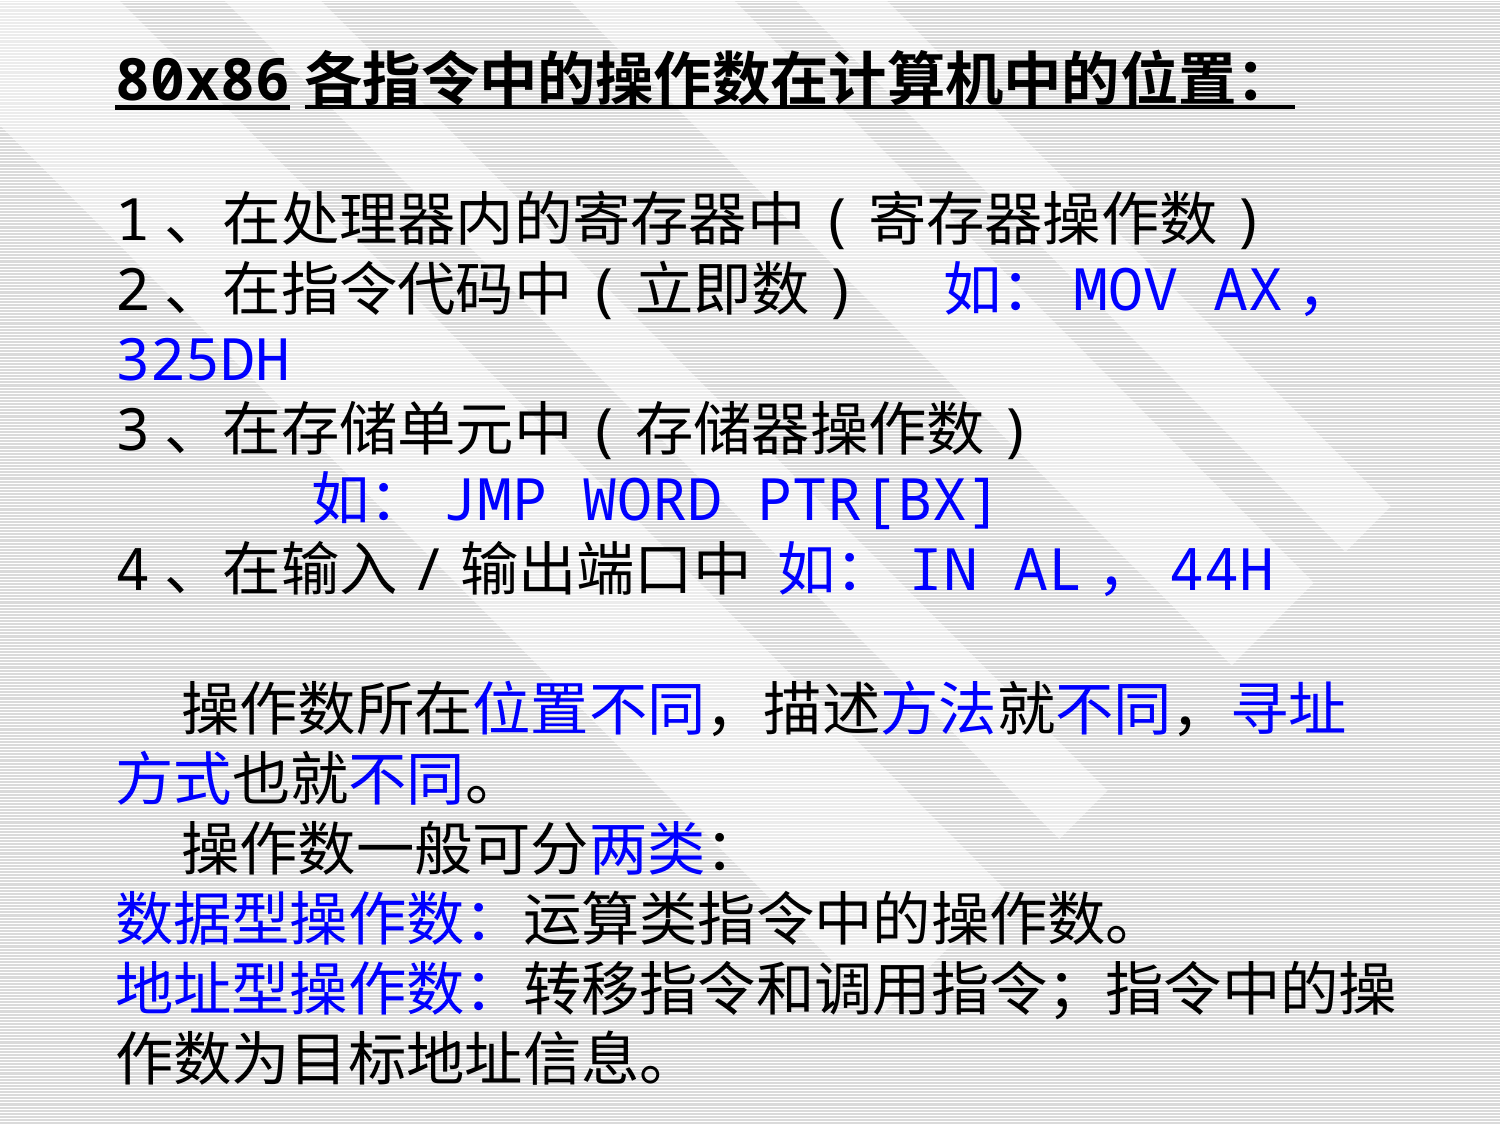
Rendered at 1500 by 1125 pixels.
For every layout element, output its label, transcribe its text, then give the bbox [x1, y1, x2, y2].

text_box 80x86各指令中的操作数在计算机中的位置： 1、在处理器内的寄存器中(寄存器操作数) 2、在指令代码中(立即数) 如：MOV AX，325DH 3、在存储单元中(存储器操作数) 如：JMP WORD PTR[BX] 4、在输入/输出端口中 如：IN AL，44H 操作数所在位置不同，描述方法就不同，寻址方式也就不同。 操作数一般可分两类： 数据型操作数：运算类指令中的操作数。 地址型操作数：转移指令和调用指令；指令中的操作数为目标地址信息。 [100, 35, 1418, 1100]
